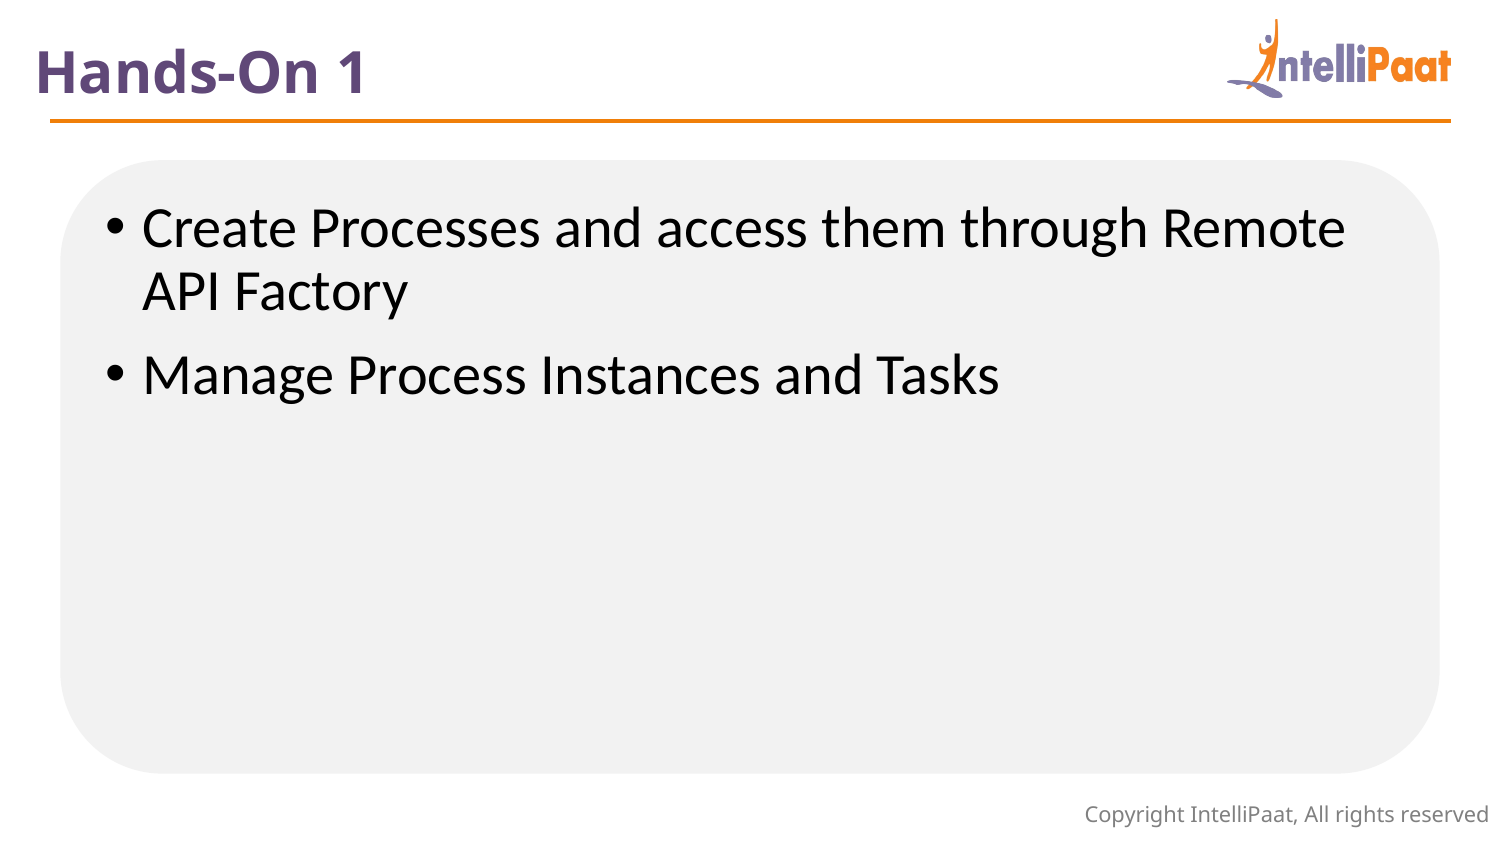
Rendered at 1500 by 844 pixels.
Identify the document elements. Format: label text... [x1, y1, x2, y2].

text_box Hands-On 1 [19, 27, 385, 113]
picture [1227, 19, 1451, 98]
text_box Create Processes and access them through Remote API Factory Manage Process Instances and Tasks [60, 160, 1440, 774]
